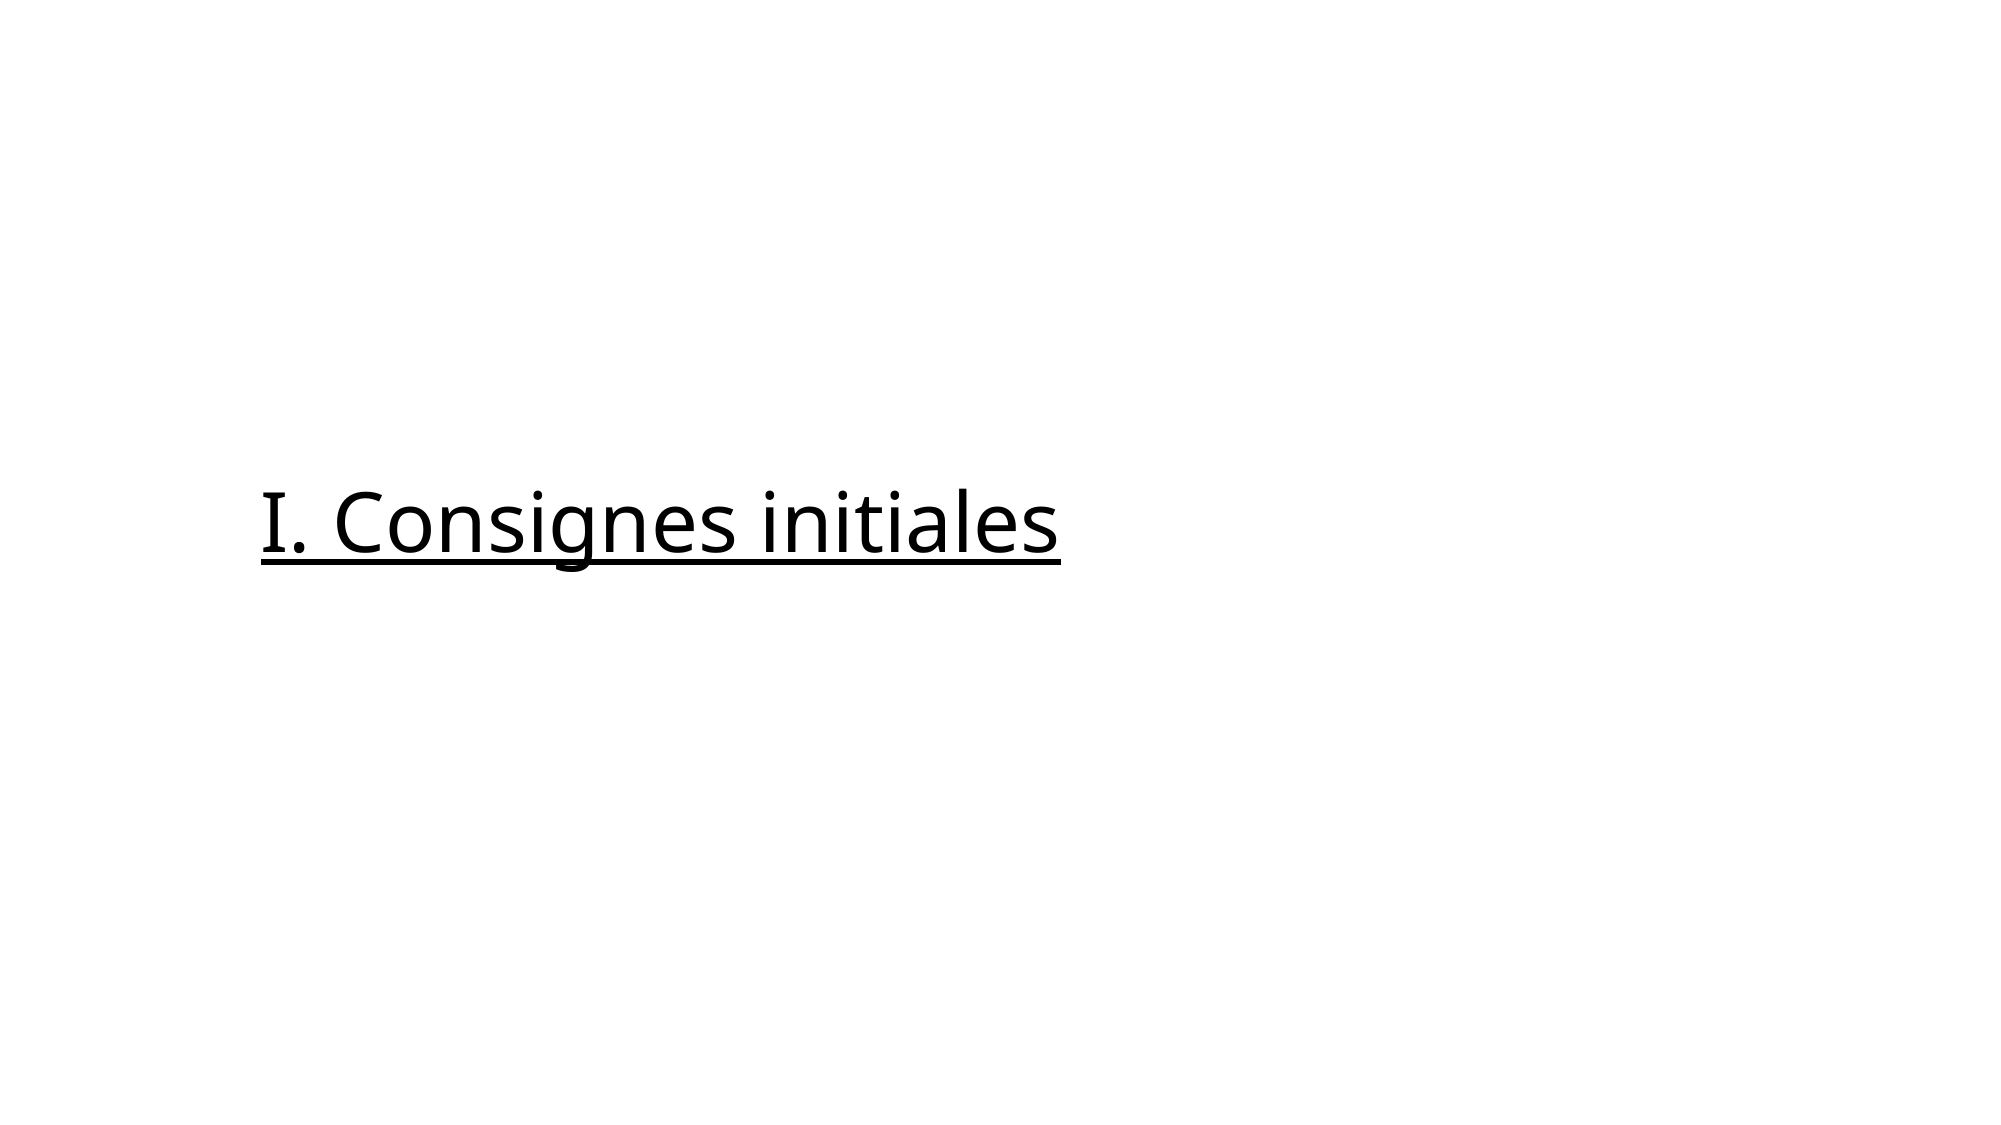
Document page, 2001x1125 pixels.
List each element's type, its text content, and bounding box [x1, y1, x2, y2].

title I. Consignes initiales [245, 450, 1971, 579]
